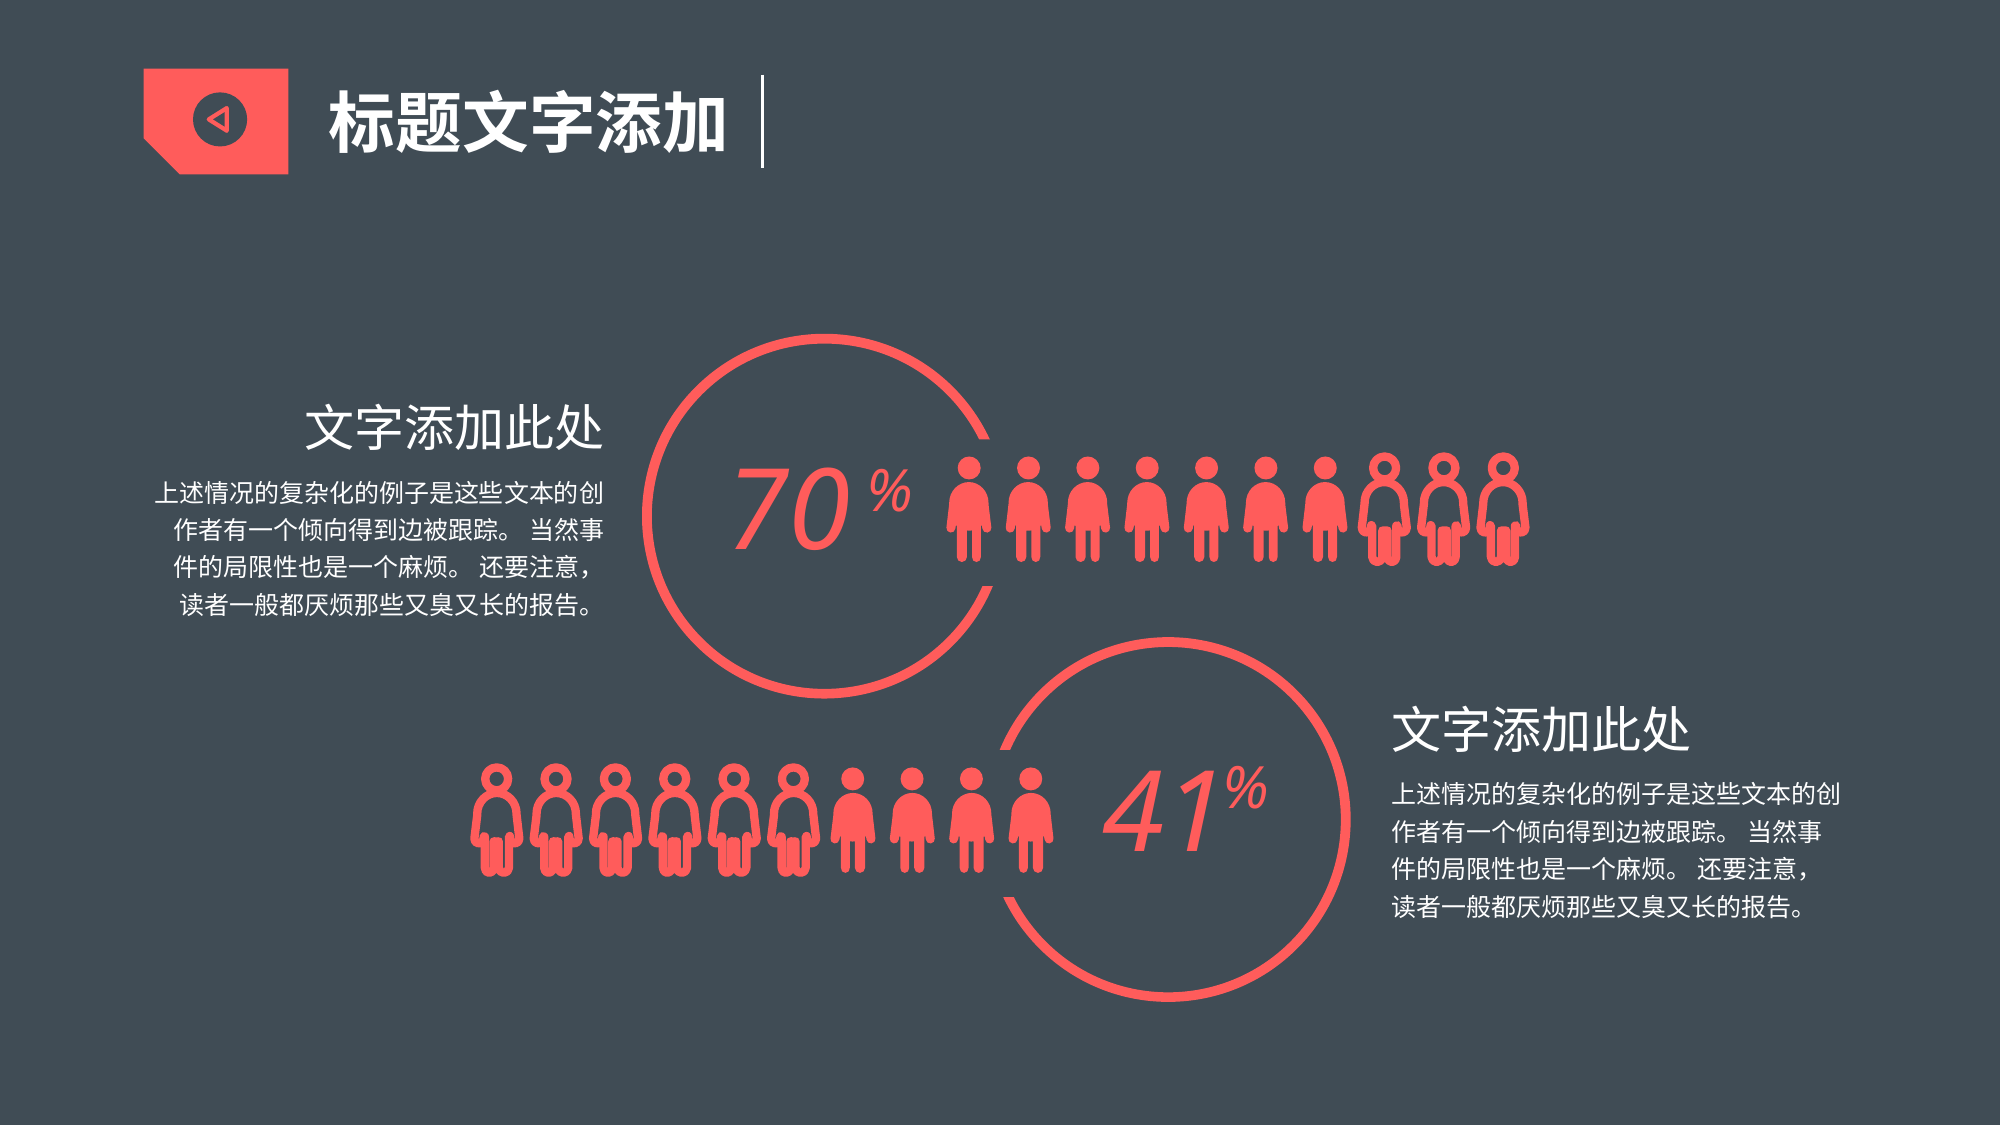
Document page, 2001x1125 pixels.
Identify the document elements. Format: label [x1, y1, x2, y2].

text_box [1377, 682, 1857, 928]
text_box [474, 333, 1526, 1002]
text_box [139, 381, 620, 626]
text_box [143, 68, 763, 175]
